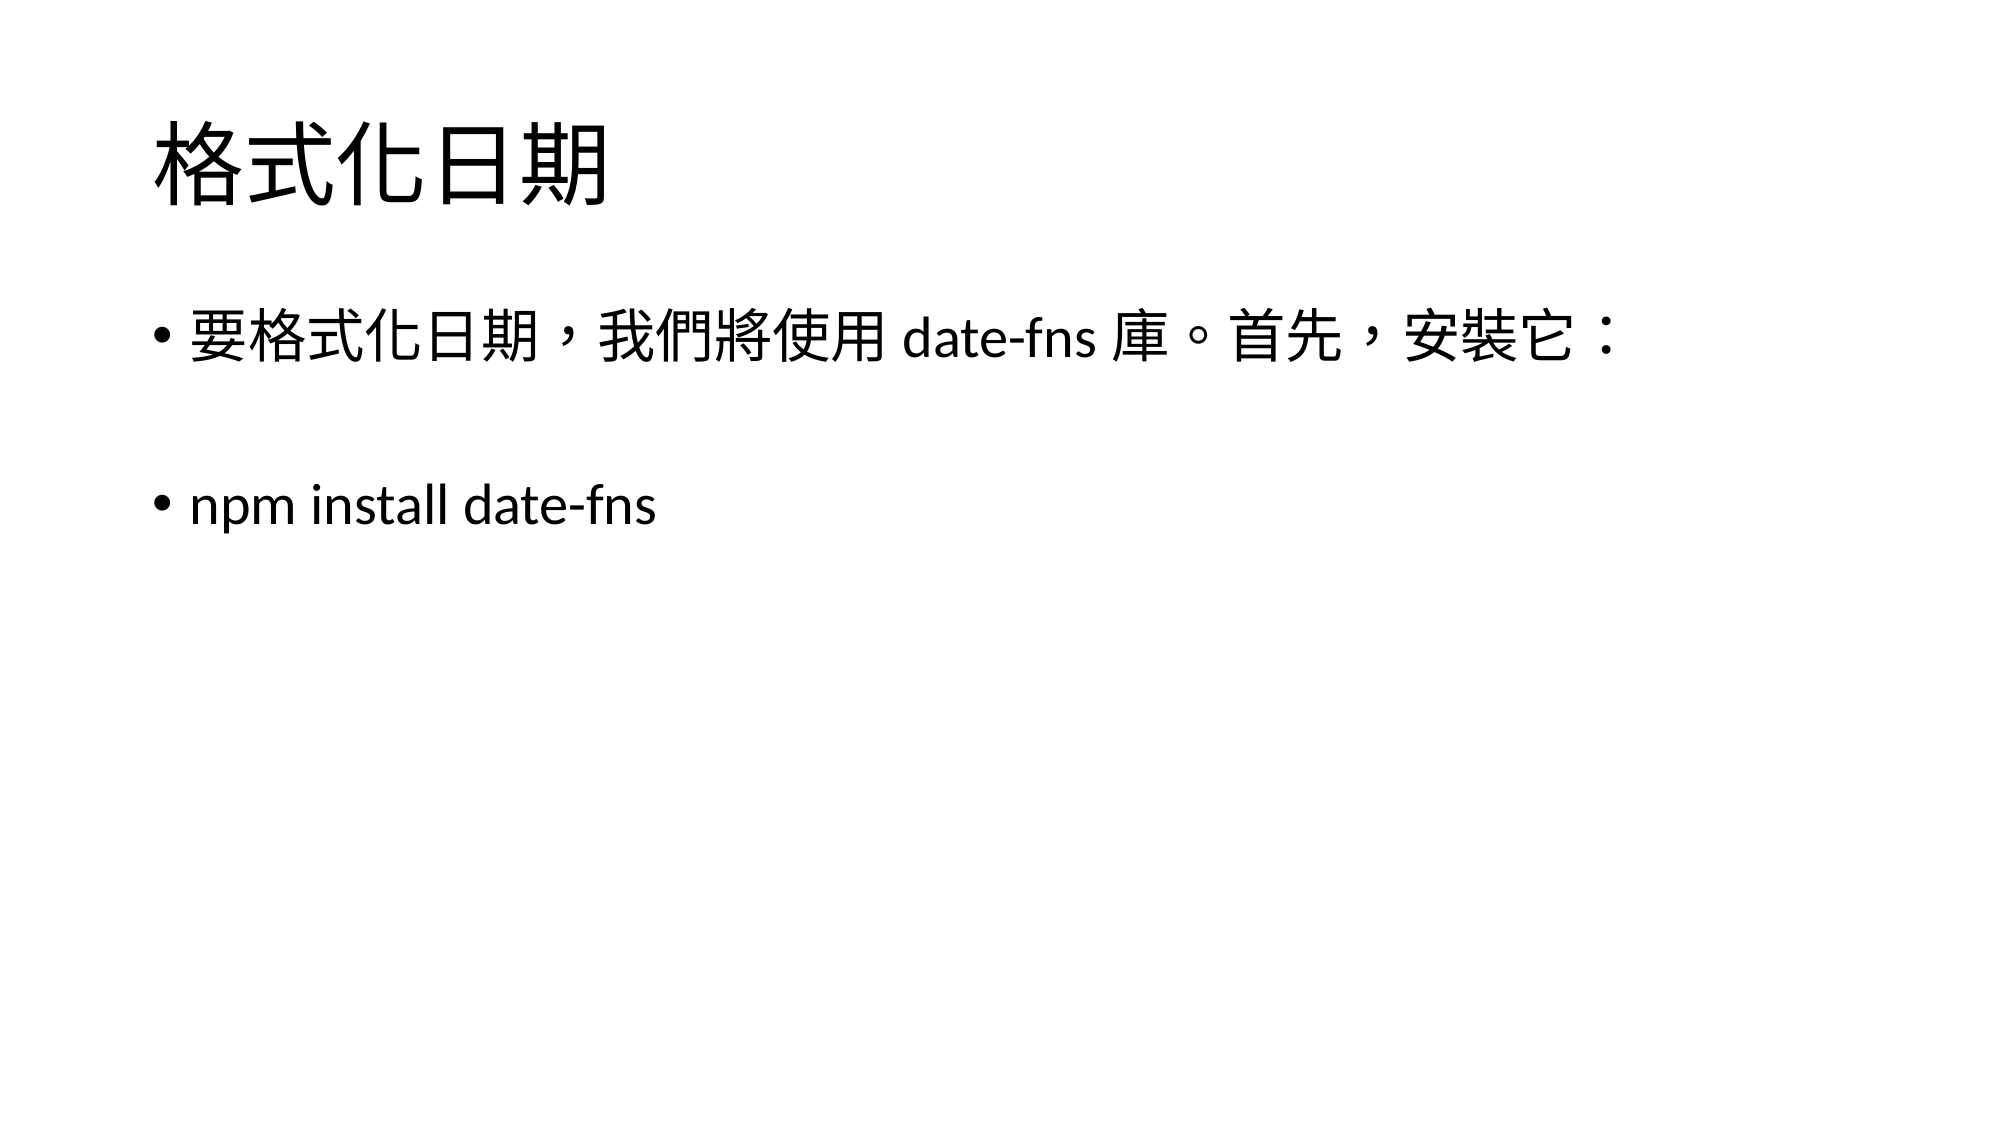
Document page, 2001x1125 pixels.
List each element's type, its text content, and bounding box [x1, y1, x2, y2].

list 要格式化日期，我們將使用date-fns庫。首先，安裝它： npm install date-fns [137, 299, 1863, 1014]
title 格式化日期 [137, 59, 1863, 278]
